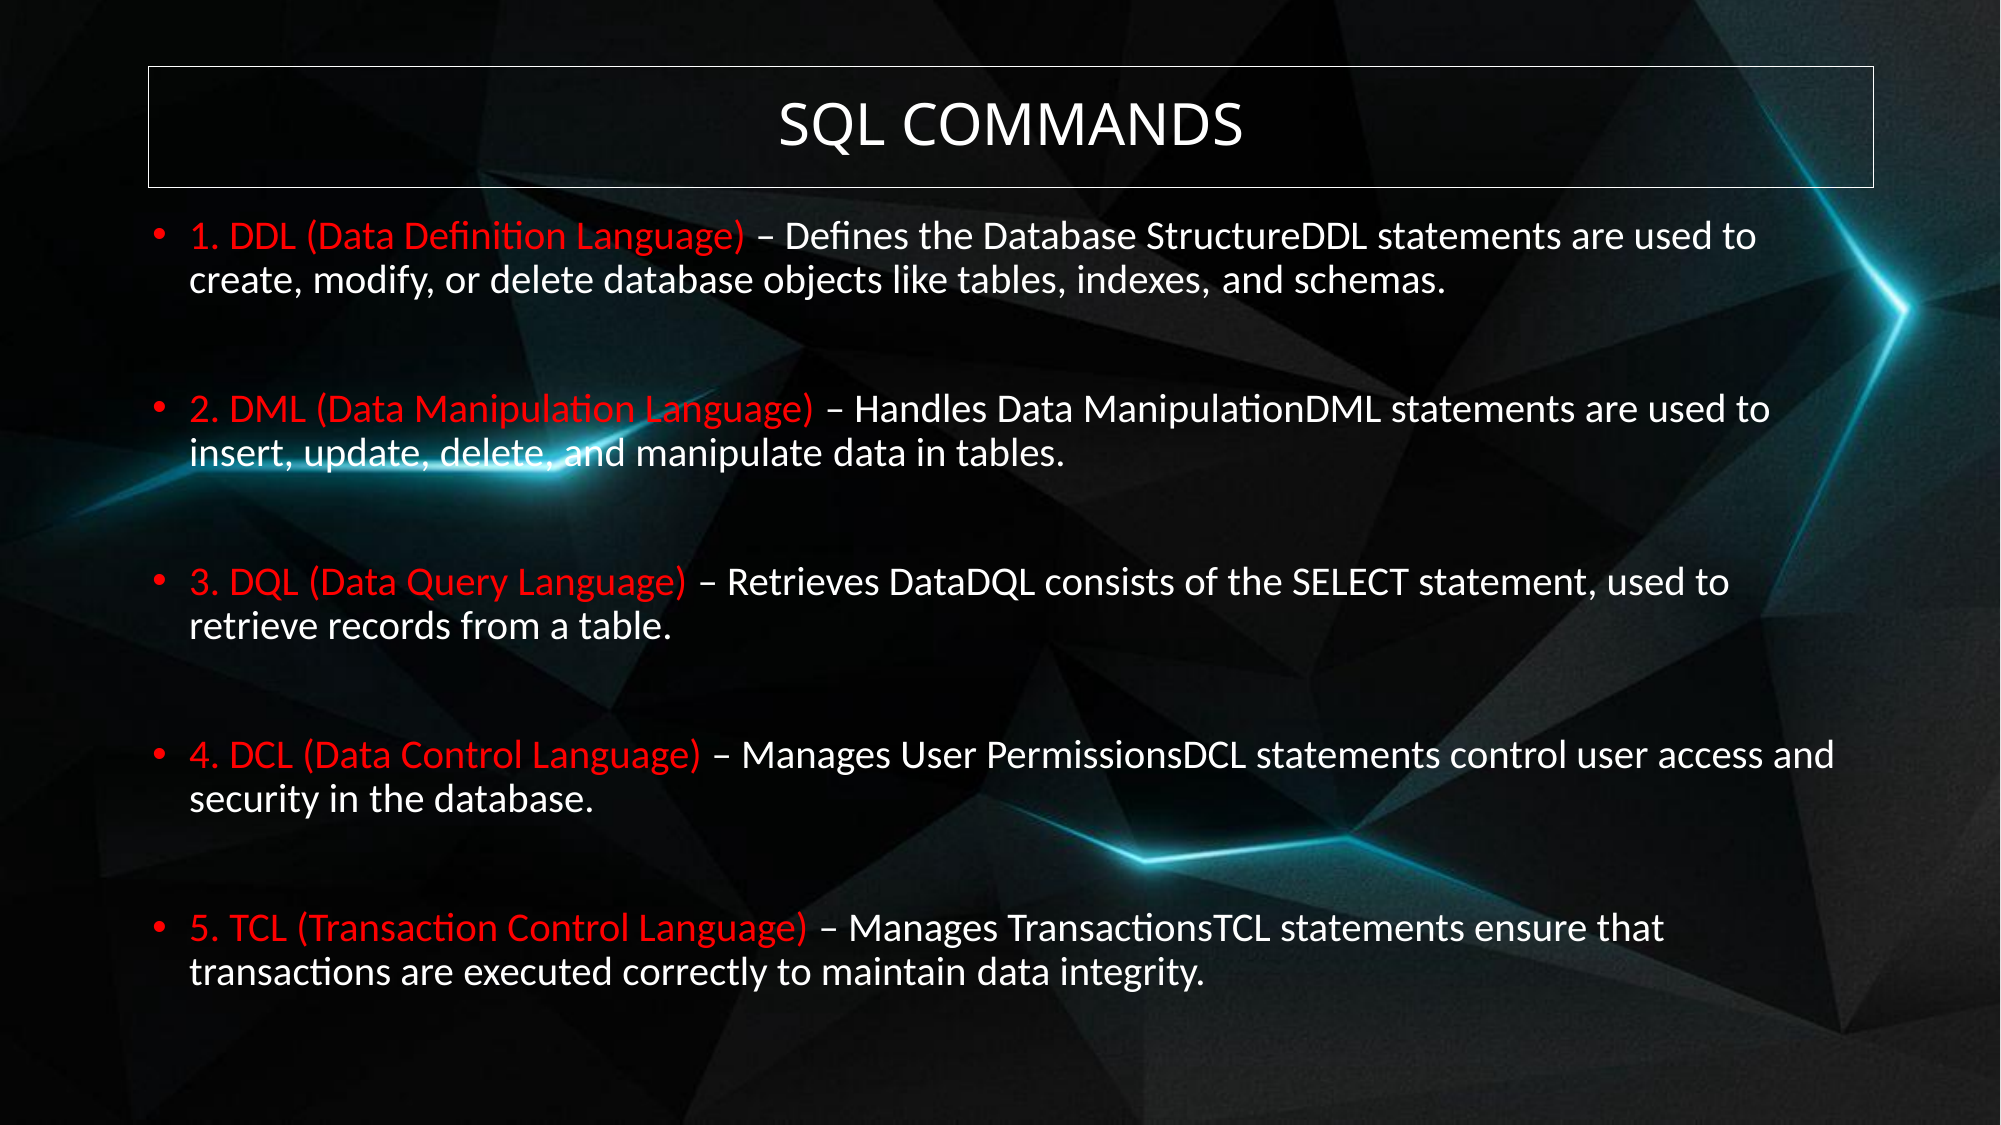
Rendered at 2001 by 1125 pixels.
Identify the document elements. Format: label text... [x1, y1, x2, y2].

picture [0, 0, 2001, 1125]
title SQL COMMANDS [148, 66, 1874, 188]
list 1. DDL (Data Definition Language) – Defines the Database StructureDDL statements are used to create, modify, or delete database objects like tables, indexes, and schemas. 2. DML (Data Manipulation Language) – Handles Data ManipulationDML statements are used to insert, update, delete, and manipulate data in tables. 3. DQL (Data Query Language) – Retrieves DataDQL consists of the SELECT statement, used to retrieve records from a table. 4. DCL (Data Control Language) – Manages User PermissionsDCL statements control user access and security in the database. 5. TCL (Transaction Control Language) – Manages TransactionsTCL statements ensure that transactions are executed correctly to maintain data integrity. [137, 206, 1863, 1009]
